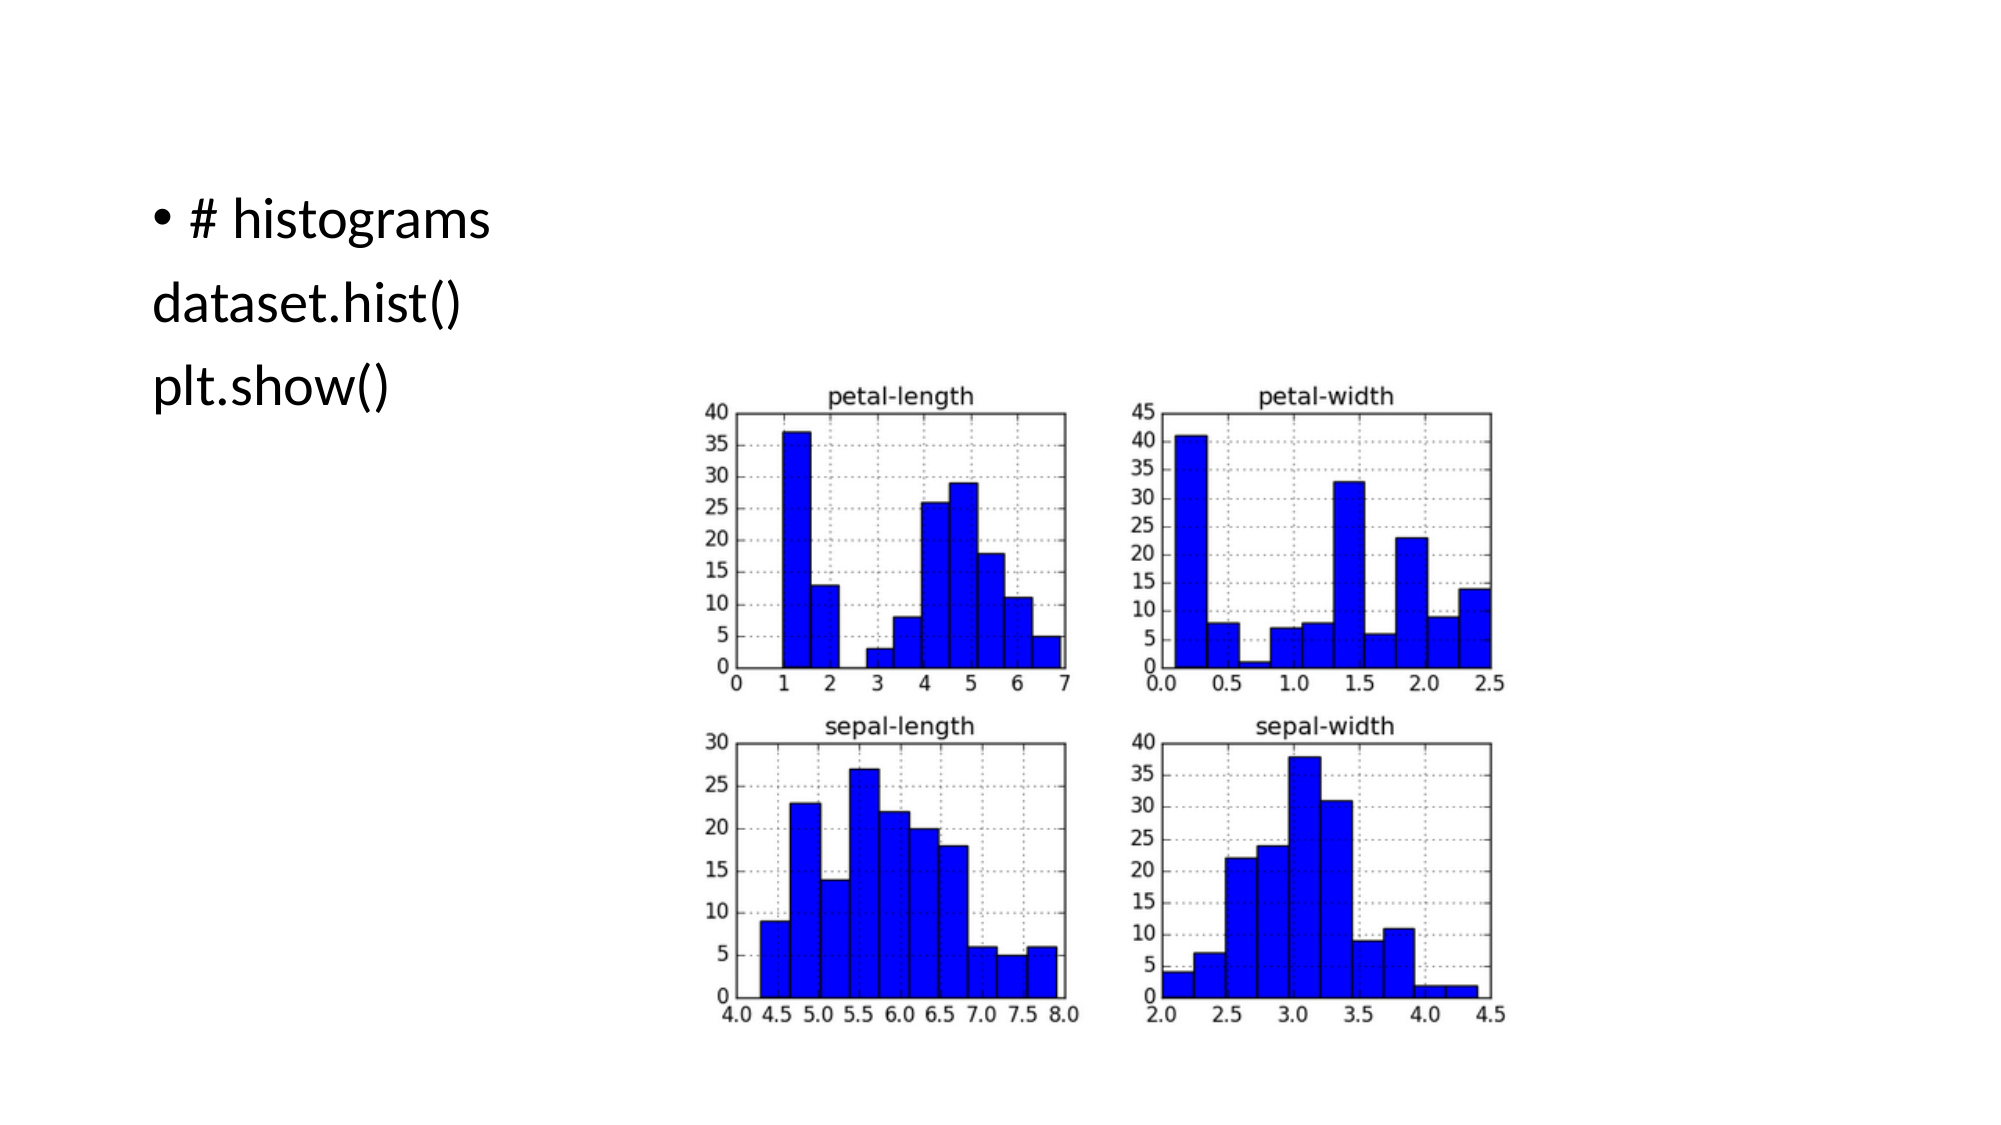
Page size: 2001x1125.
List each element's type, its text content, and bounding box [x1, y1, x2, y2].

picture [668, 367, 1530, 1038]
list # histograms dataset.hist() plt.show() [137, 180, 1863, 1014]
